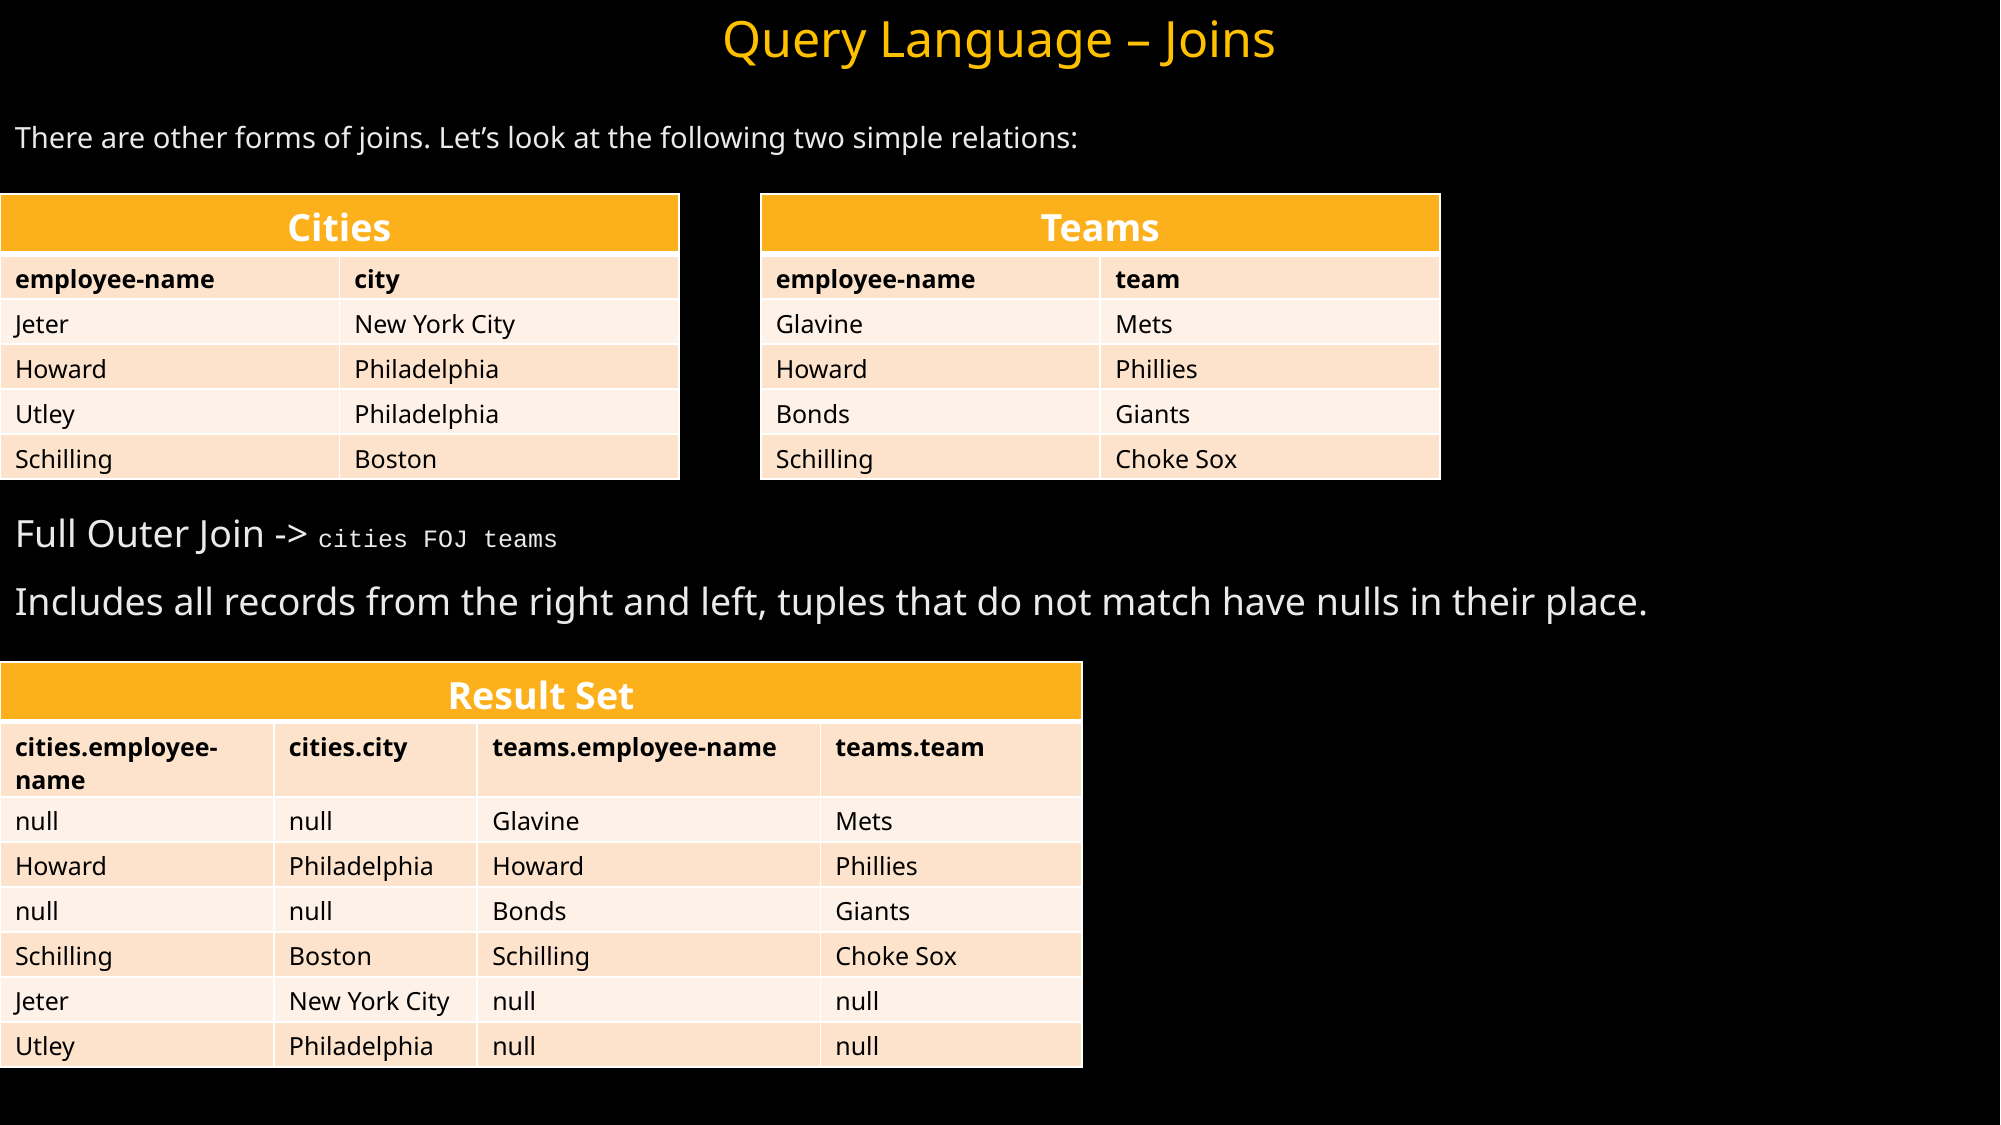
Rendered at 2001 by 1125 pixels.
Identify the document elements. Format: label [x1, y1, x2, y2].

table_cell [1, 978, 273, 1021]
table_cell [821, 888, 1081, 931]
table_cell [1, 257, 339, 298]
table_cell [762, 390, 1099, 433]
table_cell [1, 888, 273, 931]
table_cell [1101, 345, 1439, 388]
table_header [762, 195, 1439, 251]
table_cell [762, 345, 1099, 388]
table_cell [340, 345, 678, 388]
table_cell [275, 1023, 476, 1066]
table_cell [478, 978, 820, 1021]
table_cell [762, 435, 1099, 478]
table_cell [762, 257, 1099, 298]
table_cell [275, 933, 476, 976]
text_box [0, 112, 1999, 165]
table_cell [340, 435, 678, 478]
table_cell [821, 843, 1081, 886]
table_cell [821, 1023, 1081, 1066]
table_cell [1101, 390, 1439, 433]
table_cell [1101, 300, 1439, 343]
table_cell [275, 724, 476, 796]
table_cell [1101, 257, 1439, 298]
table_cell [275, 978, 476, 1021]
table_header [1, 663, 1081, 719]
table_cell [821, 724, 1081, 796]
table_cell [478, 798, 820, 841]
table_cell [340, 300, 678, 343]
table_cell [1, 300, 339, 343]
table_cell [762, 300, 1099, 343]
table_cell [275, 888, 476, 931]
table_cell [275, 843, 476, 886]
table_cell [1, 724, 273, 796]
table_cell [478, 933, 820, 976]
table_cell [478, 724, 820, 796]
table_cell [1, 435, 339, 478]
text_box [0, 0, 2000, 75]
table_cell [478, 888, 820, 931]
table_cell [1, 1023, 273, 1066]
table_cell [340, 257, 678, 298]
table_cell [478, 1023, 820, 1066]
table_header [1, 195, 678, 251]
table_cell [478, 843, 820, 886]
table_cell [1, 390, 339, 433]
table_cell [1, 933, 273, 976]
table_cell [821, 978, 1081, 1021]
table_cell [1, 345, 339, 388]
table_cell [821, 933, 1081, 976]
table_cell [1, 843, 273, 886]
table_cell [1101, 435, 1439, 478]
table_cell [1, 798, 273, 841]
table_cell [821, 798, 1081, 841]
text_box [0, 502, 1890, 631]
table_cell [275, 798, 476, 841]
table_cell [340, 390, 678, 433]
